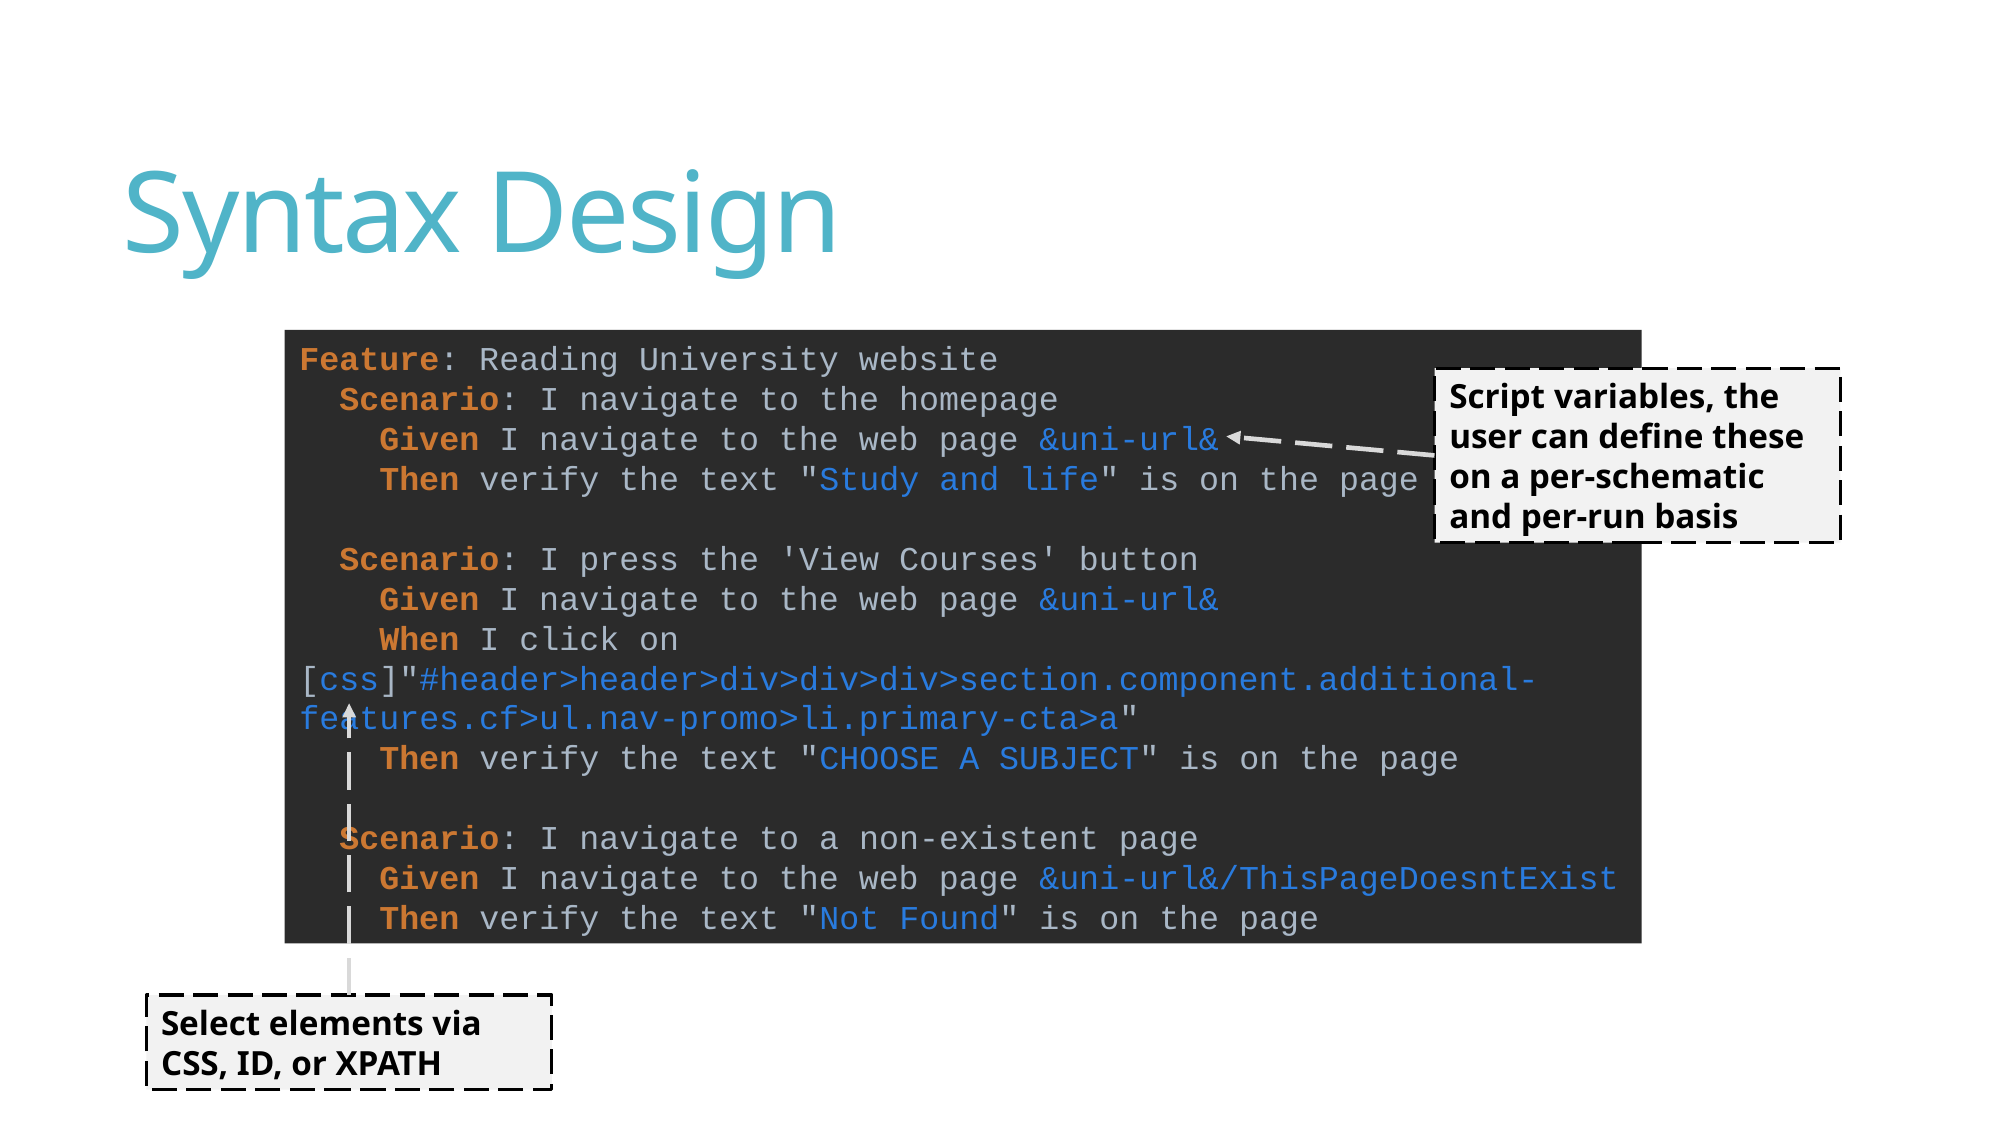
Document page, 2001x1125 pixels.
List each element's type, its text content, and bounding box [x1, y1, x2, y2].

text_box Feature: Reading University website Scenario: I navigate to the homepage Given I navigate to the web page &uni-url& Then verify the text "Study and life" is on the page Scenario: I press the 'View Courses' button Given I navigate to the web page &uni-url& When I click on [css]"#header>header>div>div>div>section.component.additional-features.cf>ul.nav-promo>li.primary-cta>a" Then verify the text "CHOOSE A SUBJECT" is on the page Scenario: I navigate to a non-existent page Given I navigate to the web page &uni-url&/ThisPageDoesntExist Then verify the text "Not Found" is on the page [284, 329, 1642, 944]
title Syntax Design [107, 81, 1875, 354]
text_box Script variables, the user can define these on a per-schematic and per-run basis [1434, 368, 1841, 543]
text_box Select elements via CSS, ID, or XPATH [146, 995, 552, 1090]
